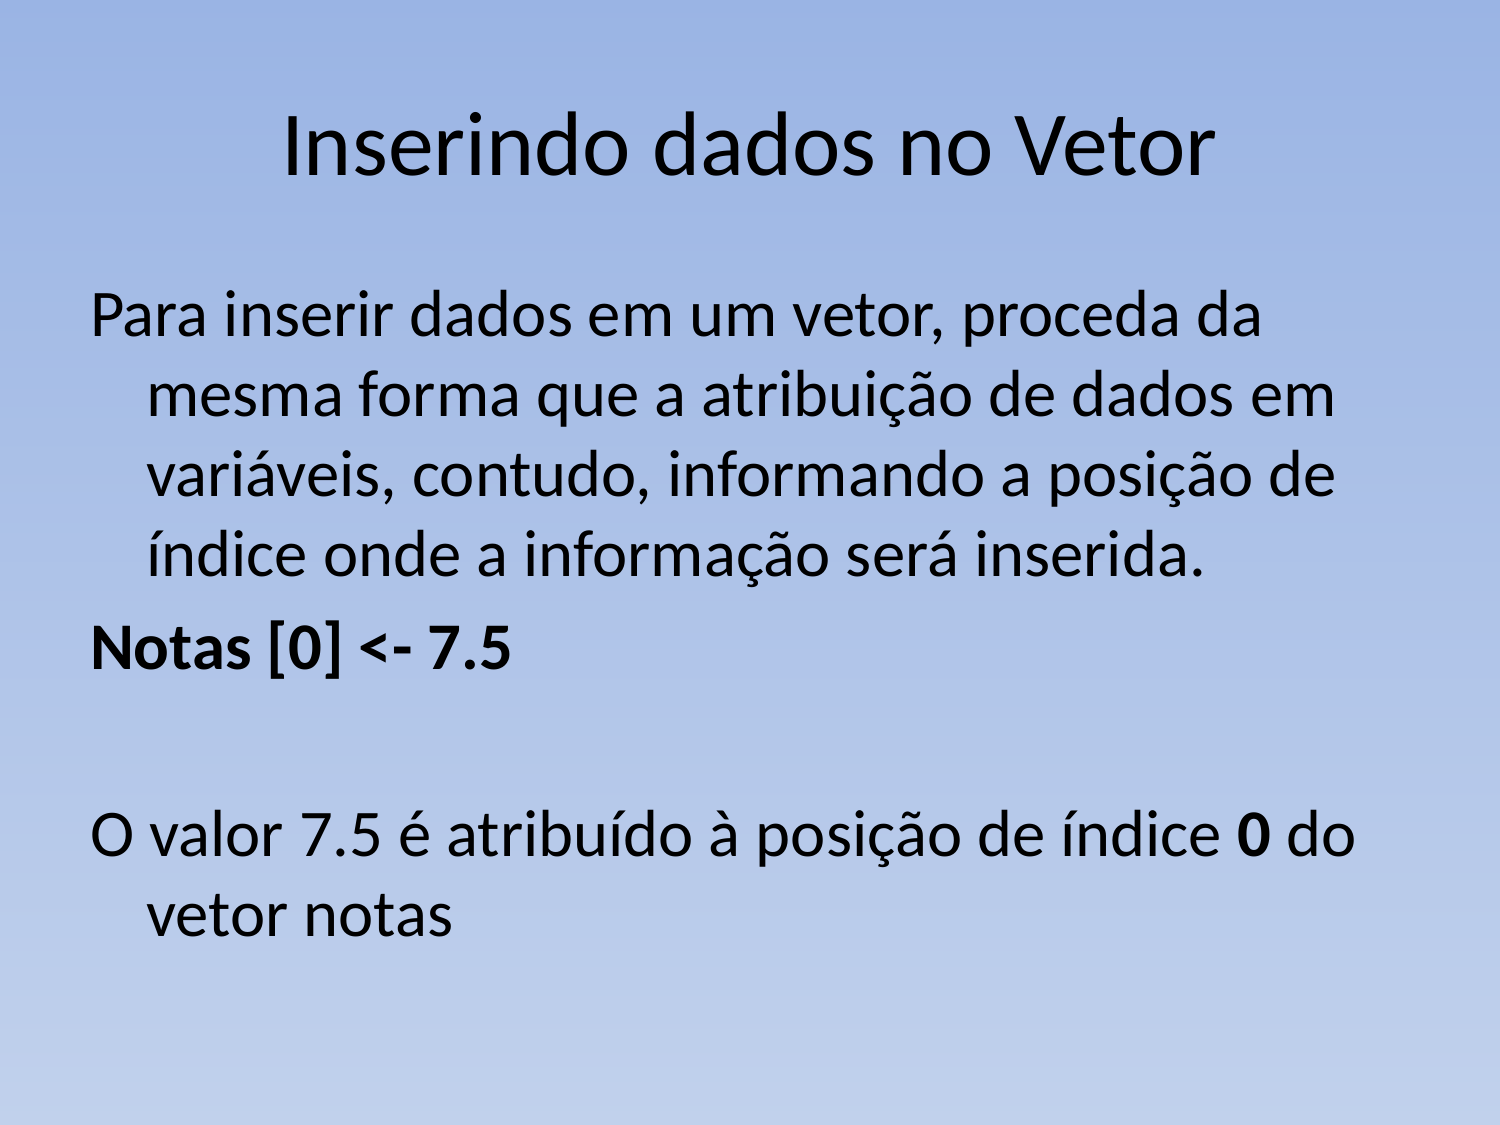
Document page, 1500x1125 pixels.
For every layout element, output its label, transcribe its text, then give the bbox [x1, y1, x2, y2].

title Inserindo dados no Vetor [75, 45, 1425, 233]
list Para inserir dados em um vetor, proceda da mesma forma que a atribuição de dados em variáveis, contudo, informando a posição de índice onde a informação será inserida. Notas [0] <- 7.5 O valor 7.5 é atribuído à posição de índice 0 do vetor notas [75, 262, 1425, 1005]
